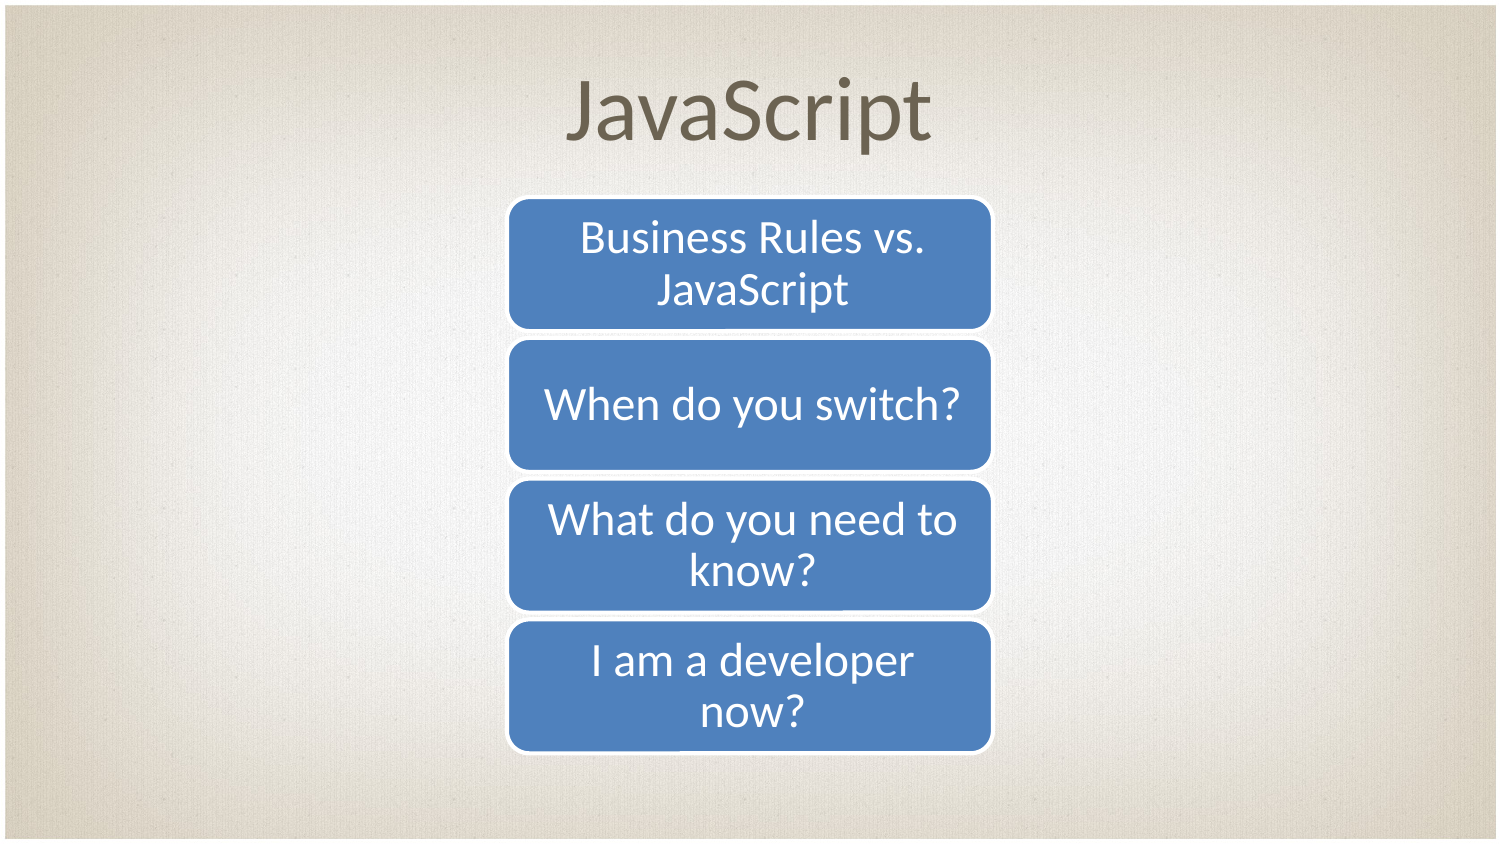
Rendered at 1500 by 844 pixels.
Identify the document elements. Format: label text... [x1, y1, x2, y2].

picture [0, 0, 1500, 844]
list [74, 196, 1426, 754]
title JavaScript [75, 33, 1425, 175]
